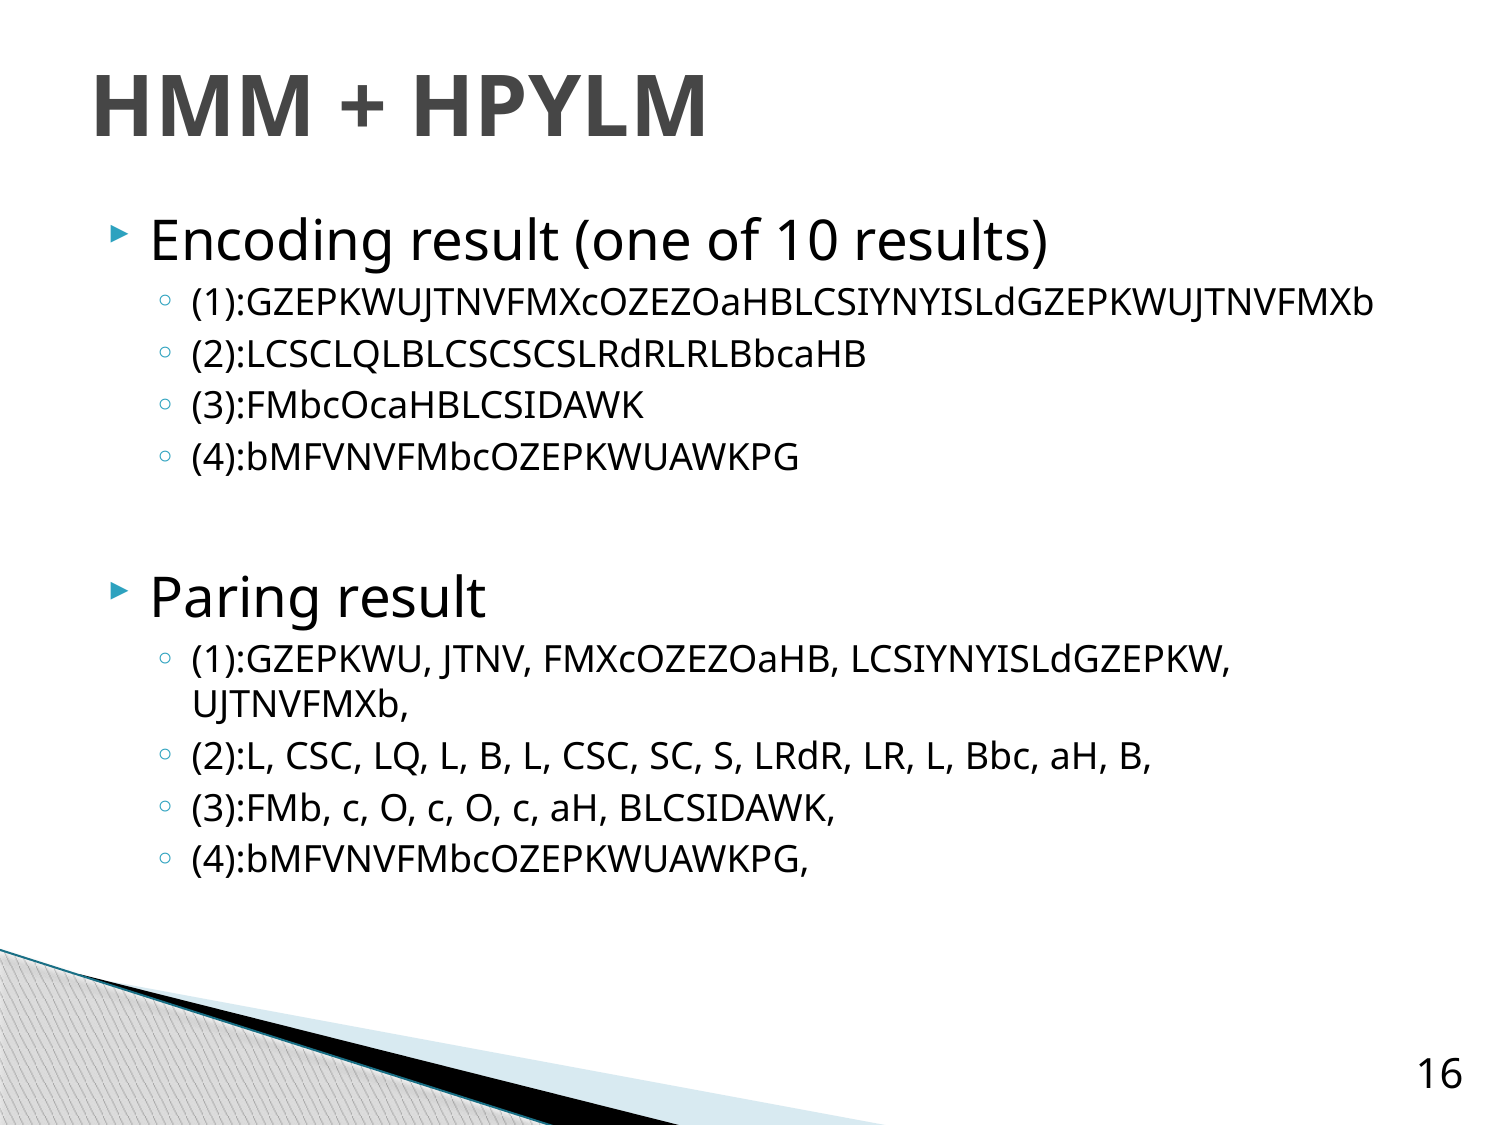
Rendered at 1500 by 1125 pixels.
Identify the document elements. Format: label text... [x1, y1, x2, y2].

list Encoding result (one of 10 results) (1):GZEPKWUJTNVFMXcOZEZOaHBLCSIYNYISLdGZEPKWUJTNVFMXb (2):LCSCLQLBLCSCSCSLRdRLRLBbcaHB (3):FMbcOcaHBLCSIDAWK (4):bMFVNVFMbcOZEPKWUAWKPG Paring result (1):GZEPKWU, JTNV, FMXcOZEZOaHB, LCSIYNYISLdGZEPKW, UJTNVFMXb, (2):L, CSC, LQ, L, B, L, CSC, SC, S, LRdR, LR, L, Bbc, aH, B, (3):FMb, c, O, c, O, c, aH, BLCSIDAWK, (4):bMFVNVFMbcOZEPKWUAWKPG, [75, 197, 1425, 1052]
slide_number 16 [1364, 1051, 1479, 1112]
title HMM + HPYLM [75, 8, 1425, 197]
